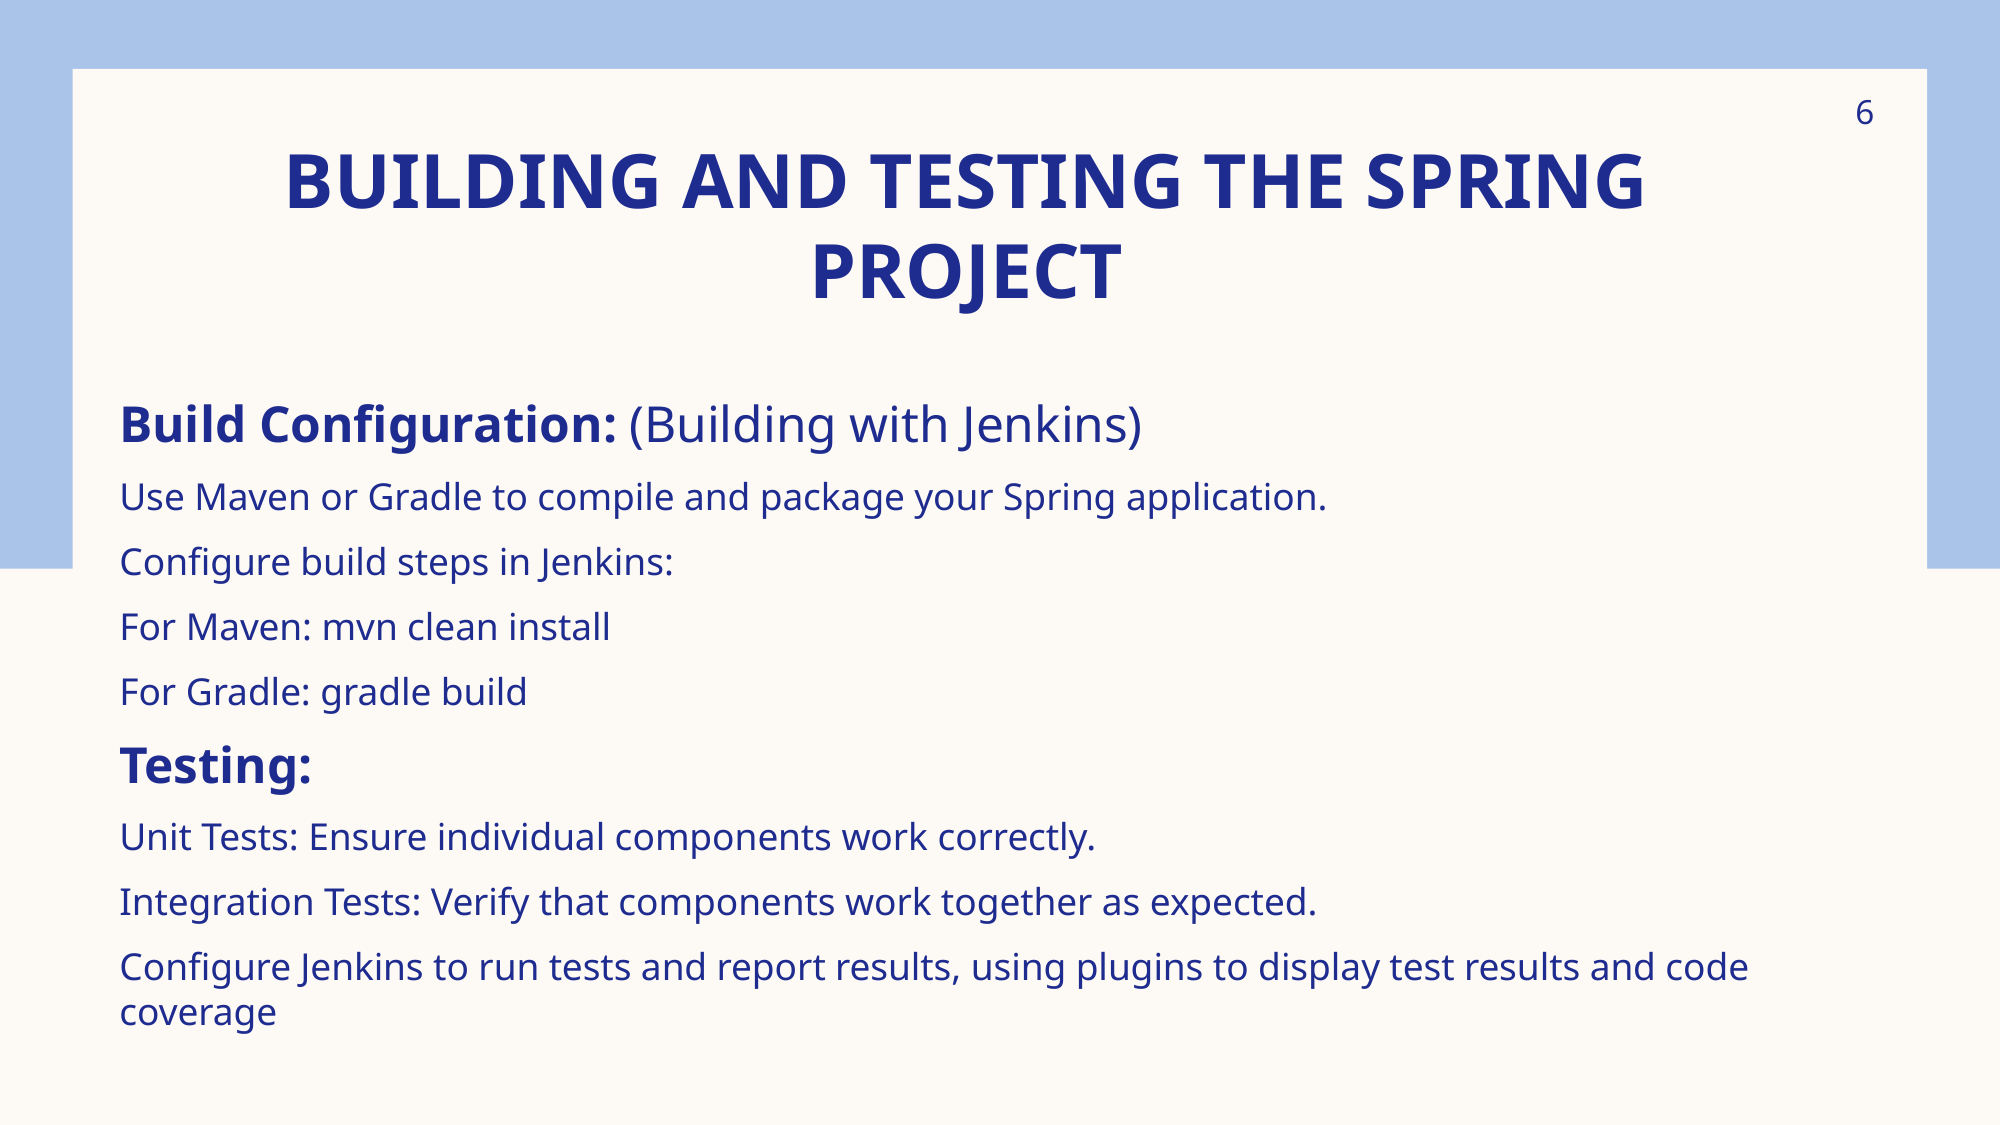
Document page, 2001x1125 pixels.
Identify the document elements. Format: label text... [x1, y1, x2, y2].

slide_number 6 [1699, 75, 1875, 153]
list Build Configuration: (Building with Jenkins) Use Maven or Gradle to compile and package your Spring application. Configure build steps in Jenkins: For Maven: mvn clean install For Gradle: gradle build Testing: Unit Tests: Ensure individual components work correctly. Integration Tests: Verify that components work together as expected. Configure Jenkins to run tests and report results, using plugins to display test results and code coverage [104, 314, 1829, 1051]
title Building and Testing the Spring Project [104, 147, 1829, 314]
